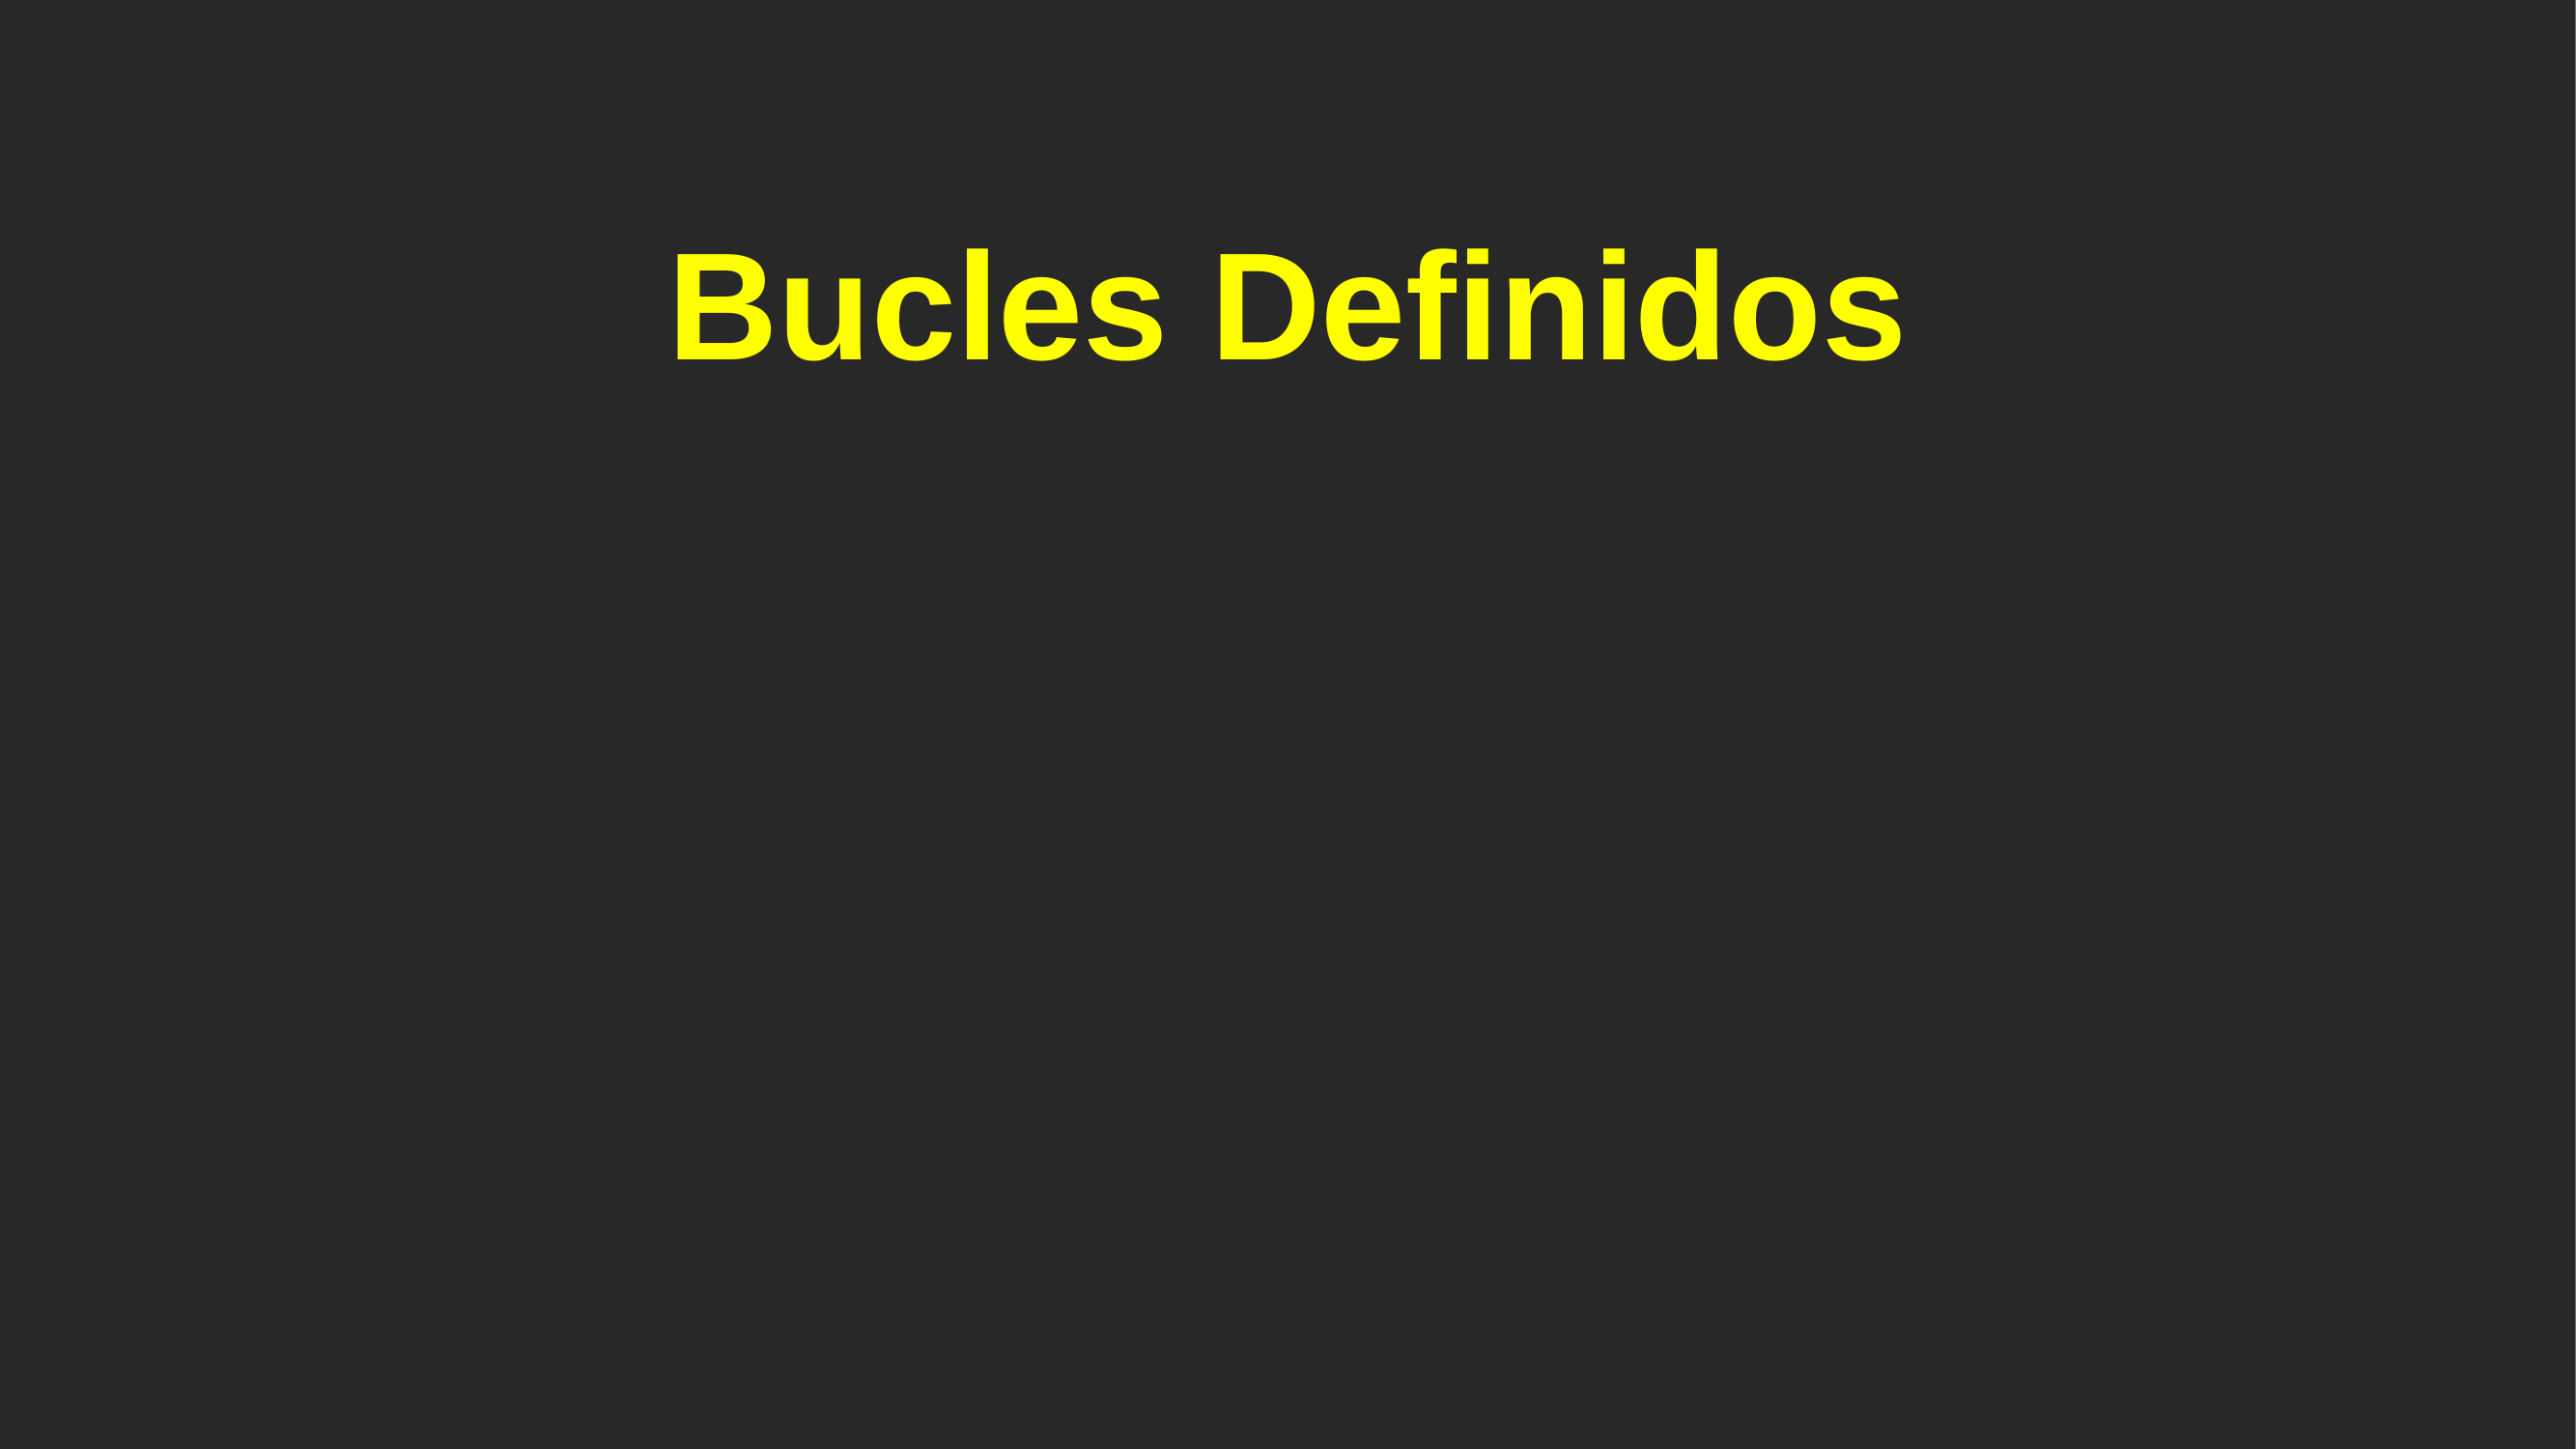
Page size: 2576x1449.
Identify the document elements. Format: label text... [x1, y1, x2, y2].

title Bucles Definidos [128, 202, 2448, 397]
